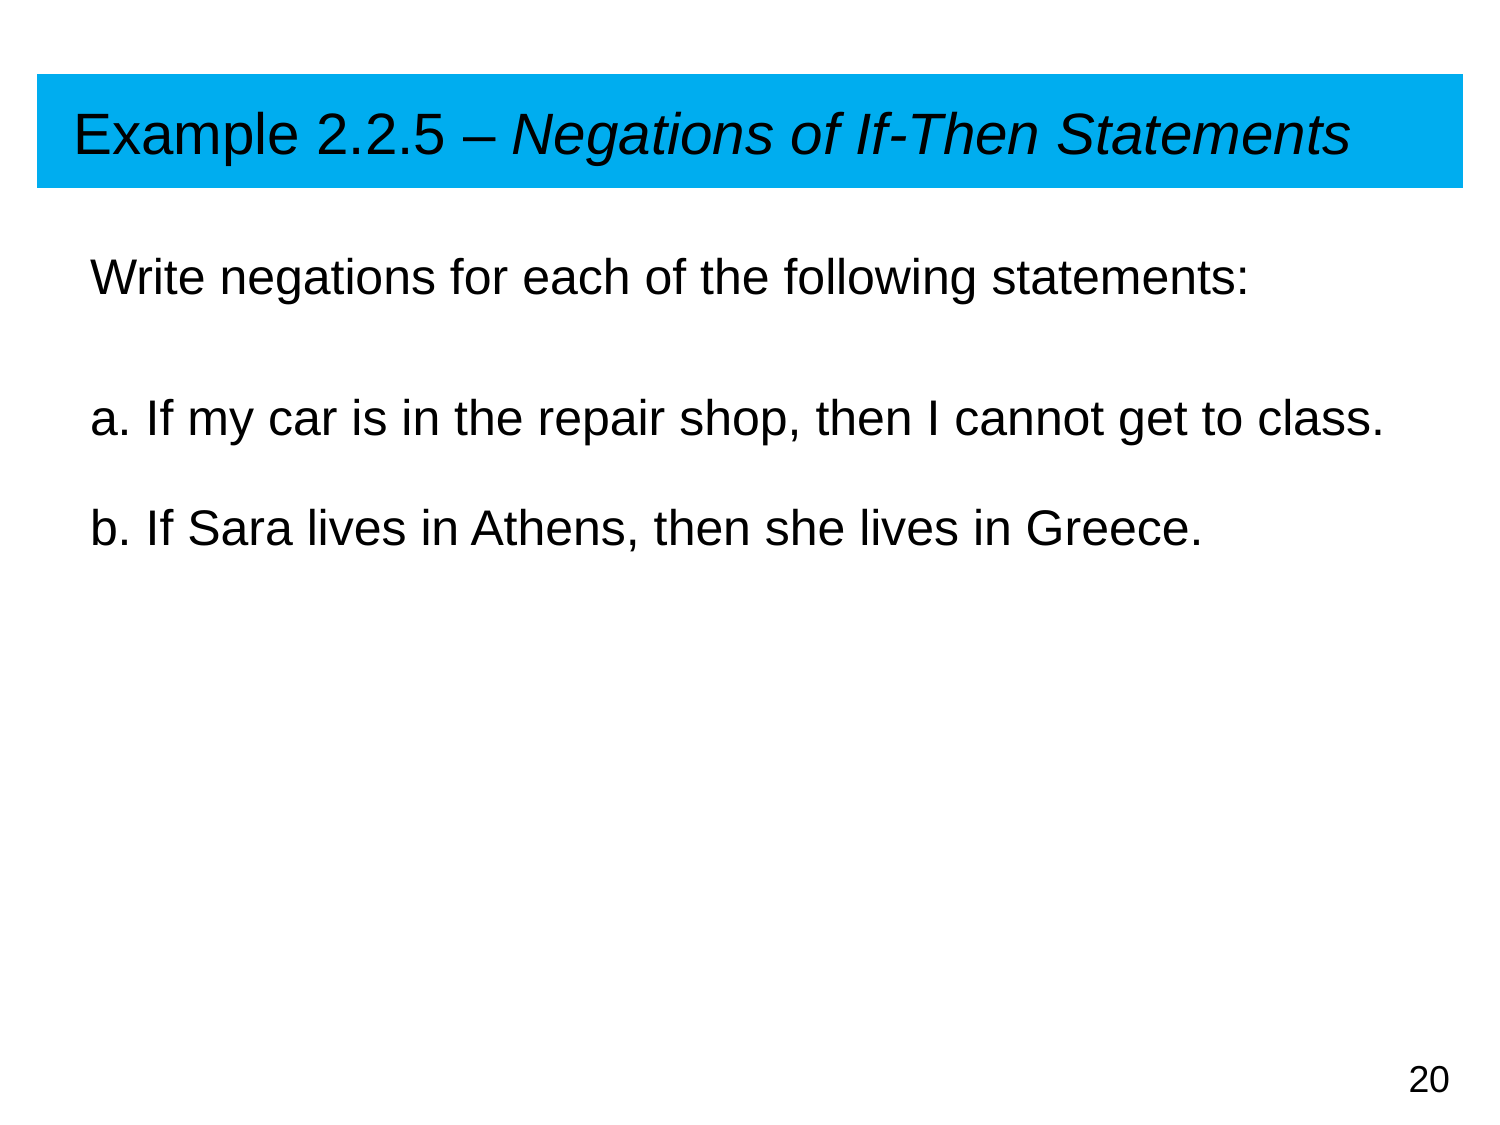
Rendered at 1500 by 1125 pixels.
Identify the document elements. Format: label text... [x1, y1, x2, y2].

list Write negations for each of the following statements: a. If my car is in the repair shop, then I cannot get to class. b. If Sara lives in Athens, then she lives in Greece. [75, 237, 1425, 1013]
title Example 2.2.5 – Negations of If-Then Statements [58, 37, 1408, 225]
